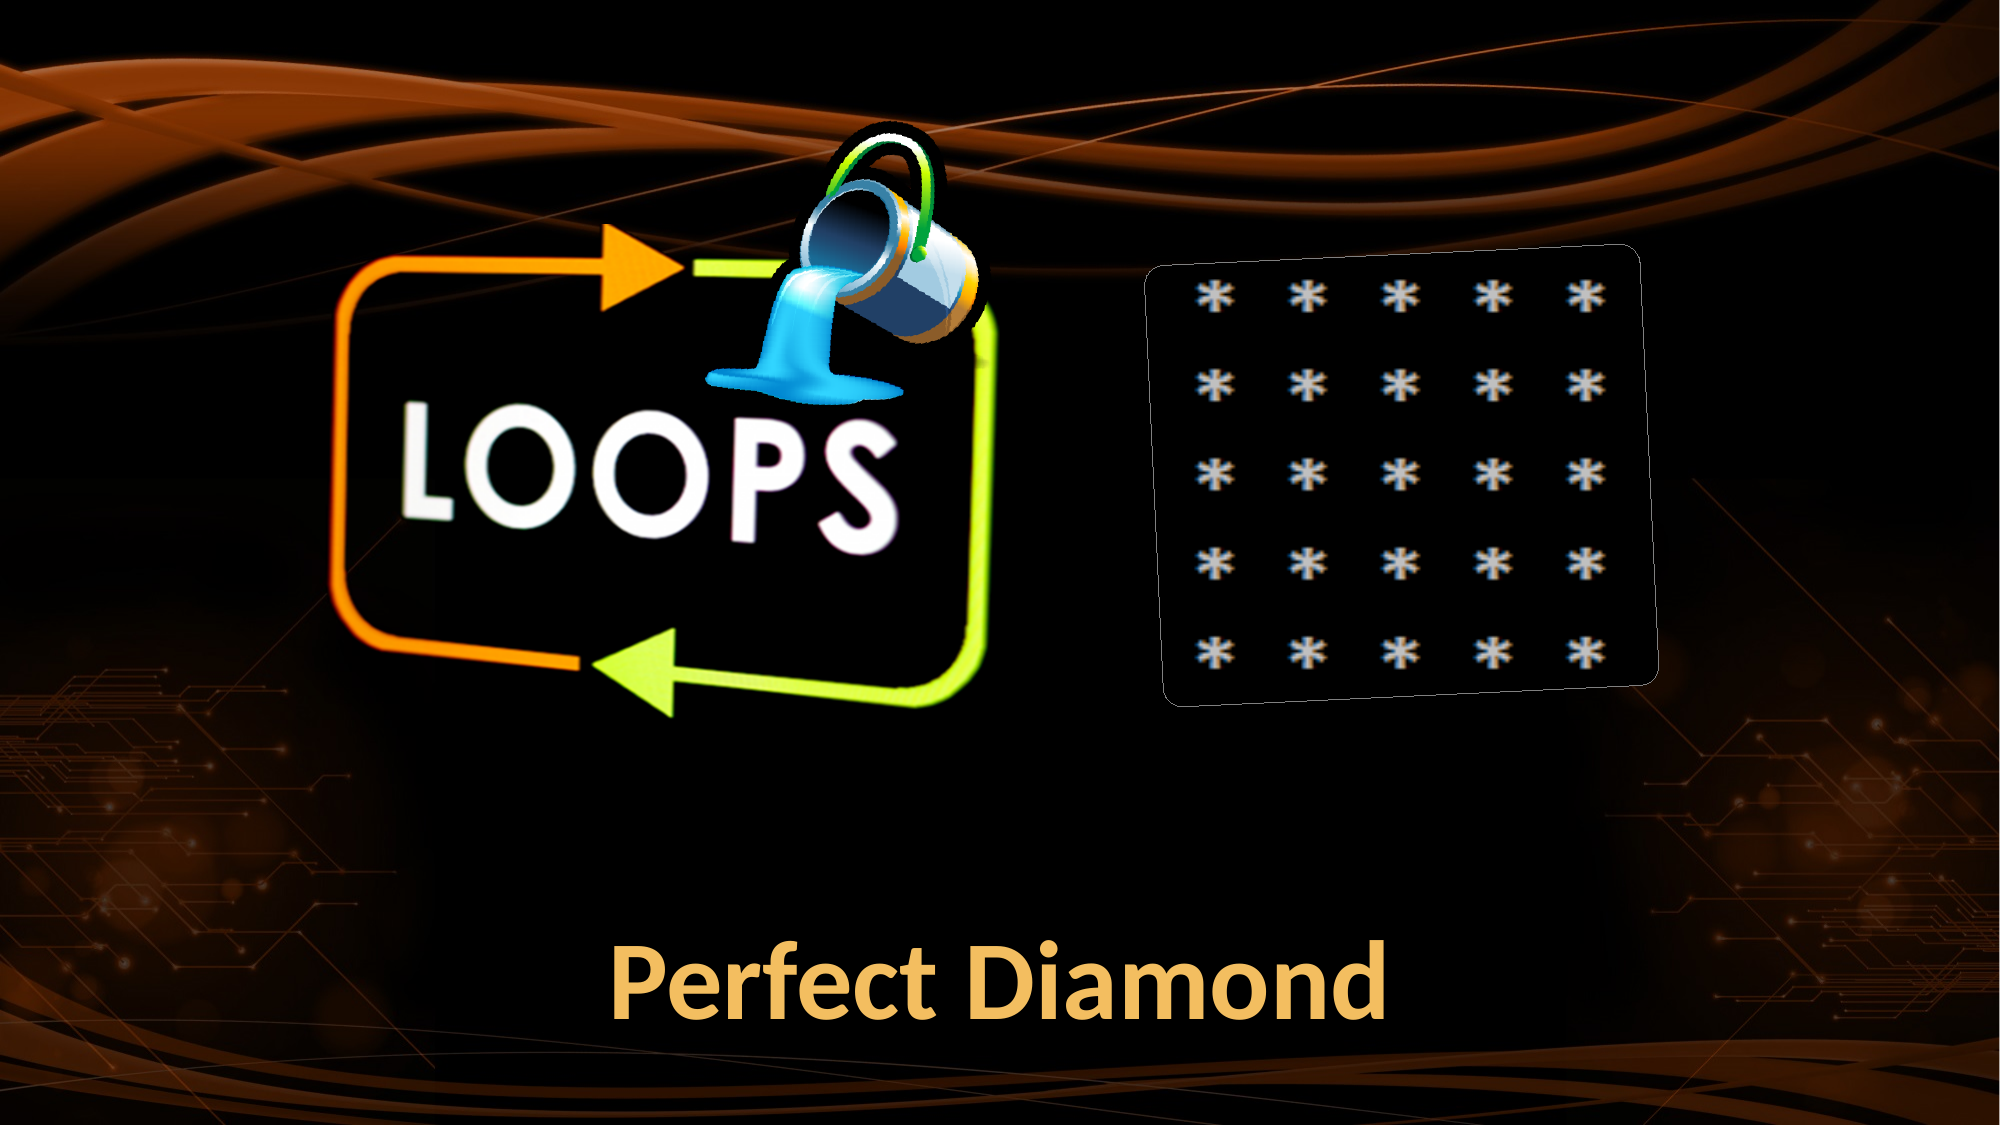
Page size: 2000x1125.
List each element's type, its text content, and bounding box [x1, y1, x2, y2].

title Perfect Diamond [149, 915, 1850, 1050]
picture [0, 0, 2000, 1125]
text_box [324, 96, 1035, 725]
